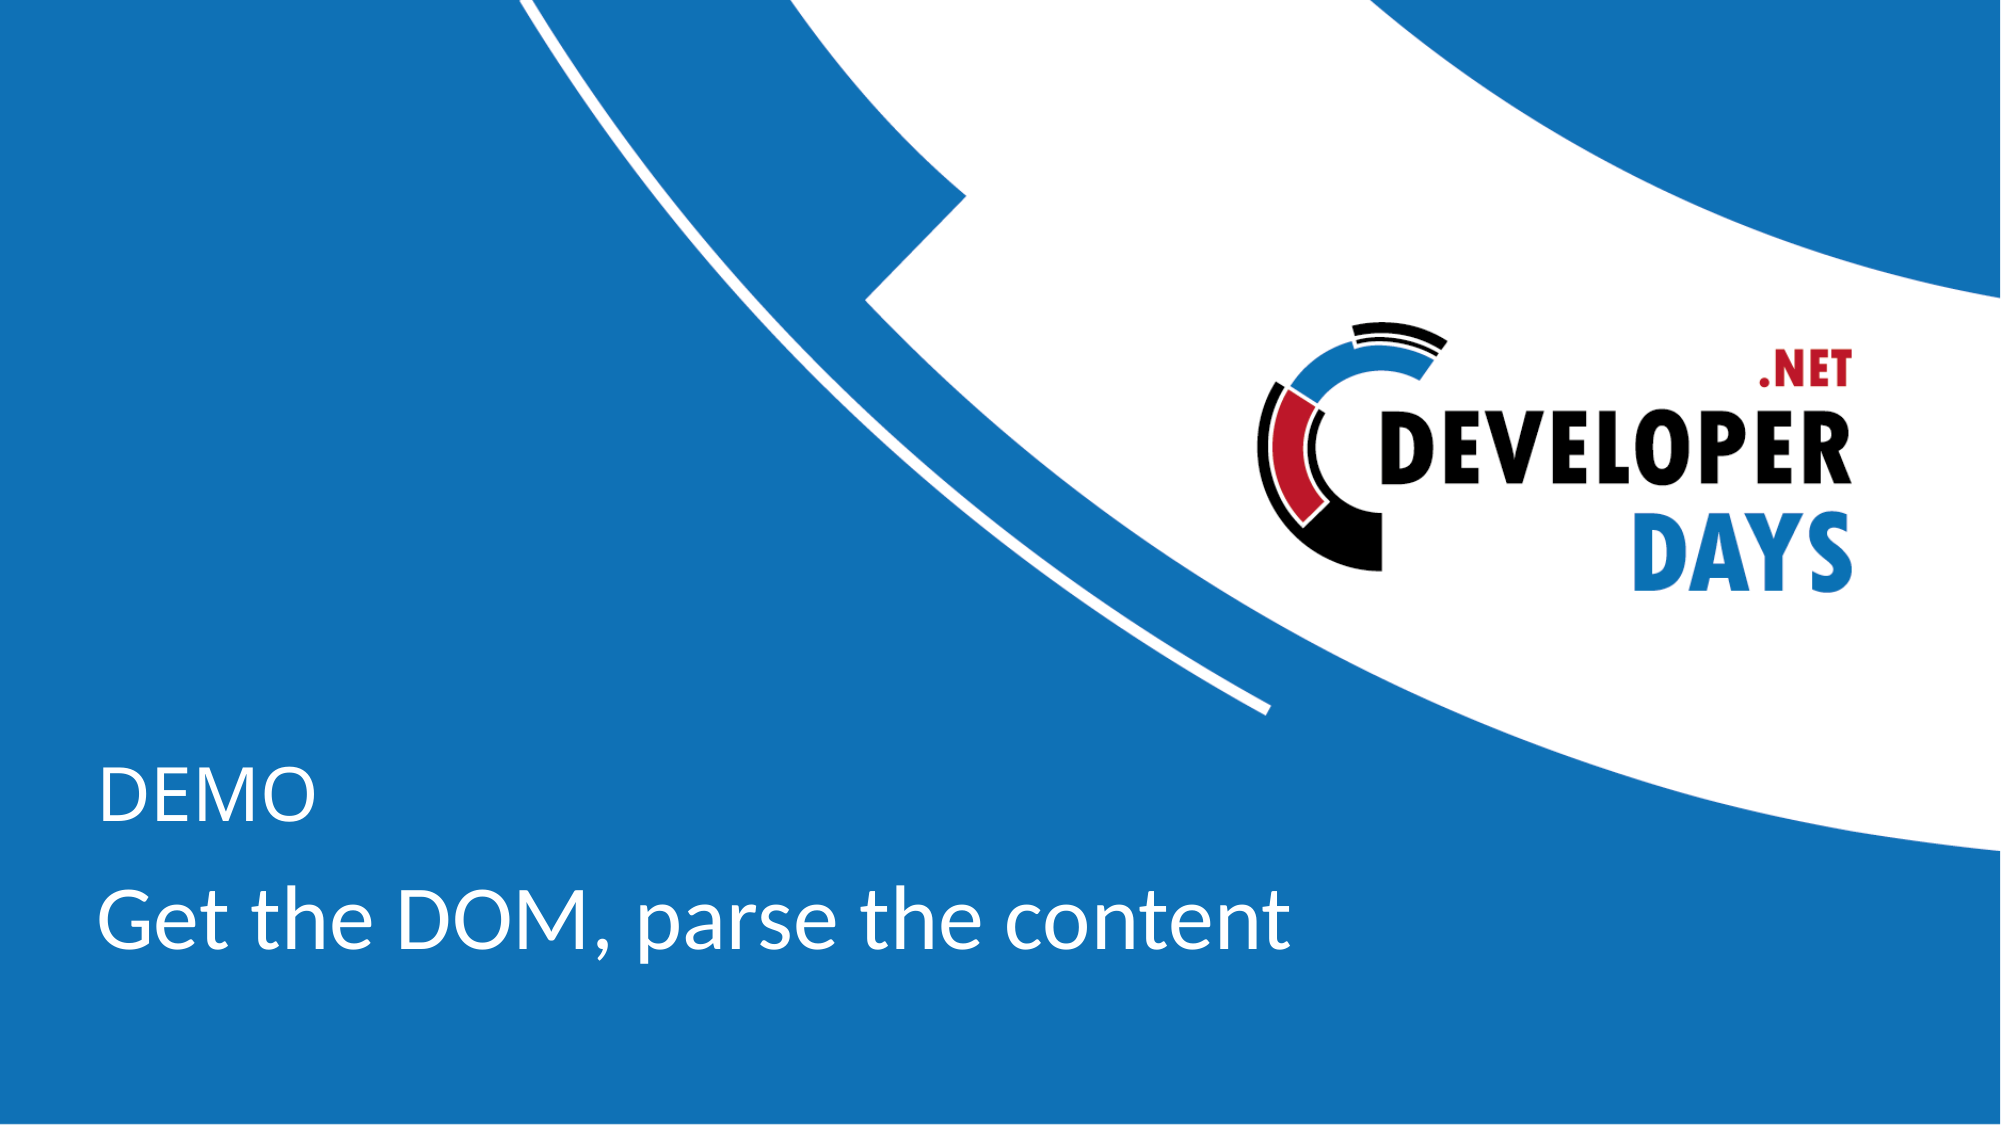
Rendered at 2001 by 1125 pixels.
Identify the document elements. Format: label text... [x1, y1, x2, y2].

picture [0, 0, 2001, 1125]
list Get the DOM, parse the content [80, 862, 1904, 997]
title DEMO [80, 745, 1384, 849]
